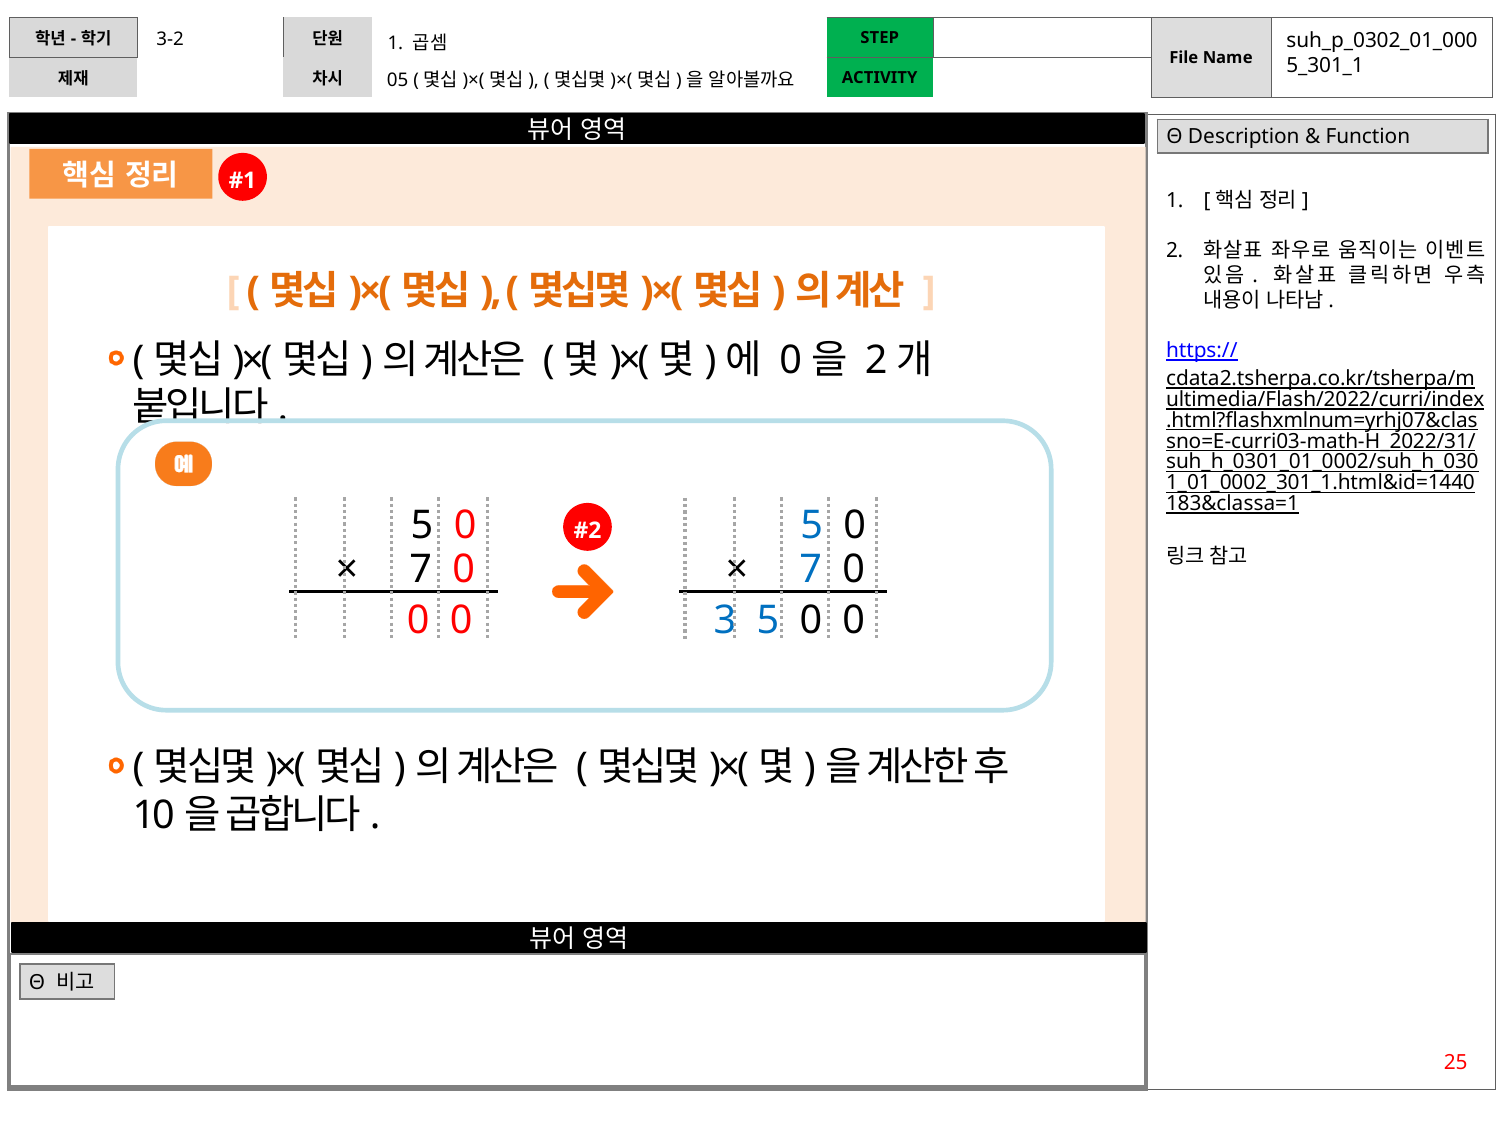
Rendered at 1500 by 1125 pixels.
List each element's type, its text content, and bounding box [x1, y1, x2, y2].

text_box 1. 곱셈 [372, 23, 828, 48]
text_box [115, 418, 1054, 713]
text_box suh_p_0302_01_0005_301_1 [1271, 18, 1500, 84]
picture [105, 347, 126, 368]
text_box 05 (몇십)×(몇십), (몇십몇)×(몇십)을 알아볼까요 [372, 60, 821, 96]
picture [548, 562, 614, 620]
text_box (몇십몇)×(몇십)의 계산은 (몇십몇)×(몇)을 계산한 후 10을 곱합니다. [117, 733, 1081, 844]
text_box (몇십)×(몇십)의 계산은 (몇)×(몇)에 0을 2개 붙입니다. [117, 326, 1081, 436]
text_box 3-2 [141, 18, 284, 55]
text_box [283, 491, 498, 651]
picture [152, 439, 213, 488]
picture [105, 754, 126, 776]
text_box #1 [216, 150, 270, 203]
text_box 핵심 정리 [29, 148, 213, 199]
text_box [657, 491, 888, 651]
table_header Θ Description & Function [1158, 120, 1487, 152]
text_box [핵심 정리] 화살표 좌우로 움직이는 이벤트 있음. 화살표 클릭하면 우측 내용이 나타남. https://cdata2.tsherpa.co.kr/tsherpa/multimedia/Flash/2022/curri/index.html?flashxmlnum=yrhj07&classno=E-curri03-math-H_2022/31/suh_h_0301_01_0002/suh_h_0301_01_0002_301_1.html&id=1440183&classa=1 링크 참고 [1151, 179, 1500, 626]
text_box #2 [561, 500, 614, 553]
text_box [ (몇십)×(몇십), (몇십몇)×(몇십)의 계산 ] [63, 257, 1099, 320]
